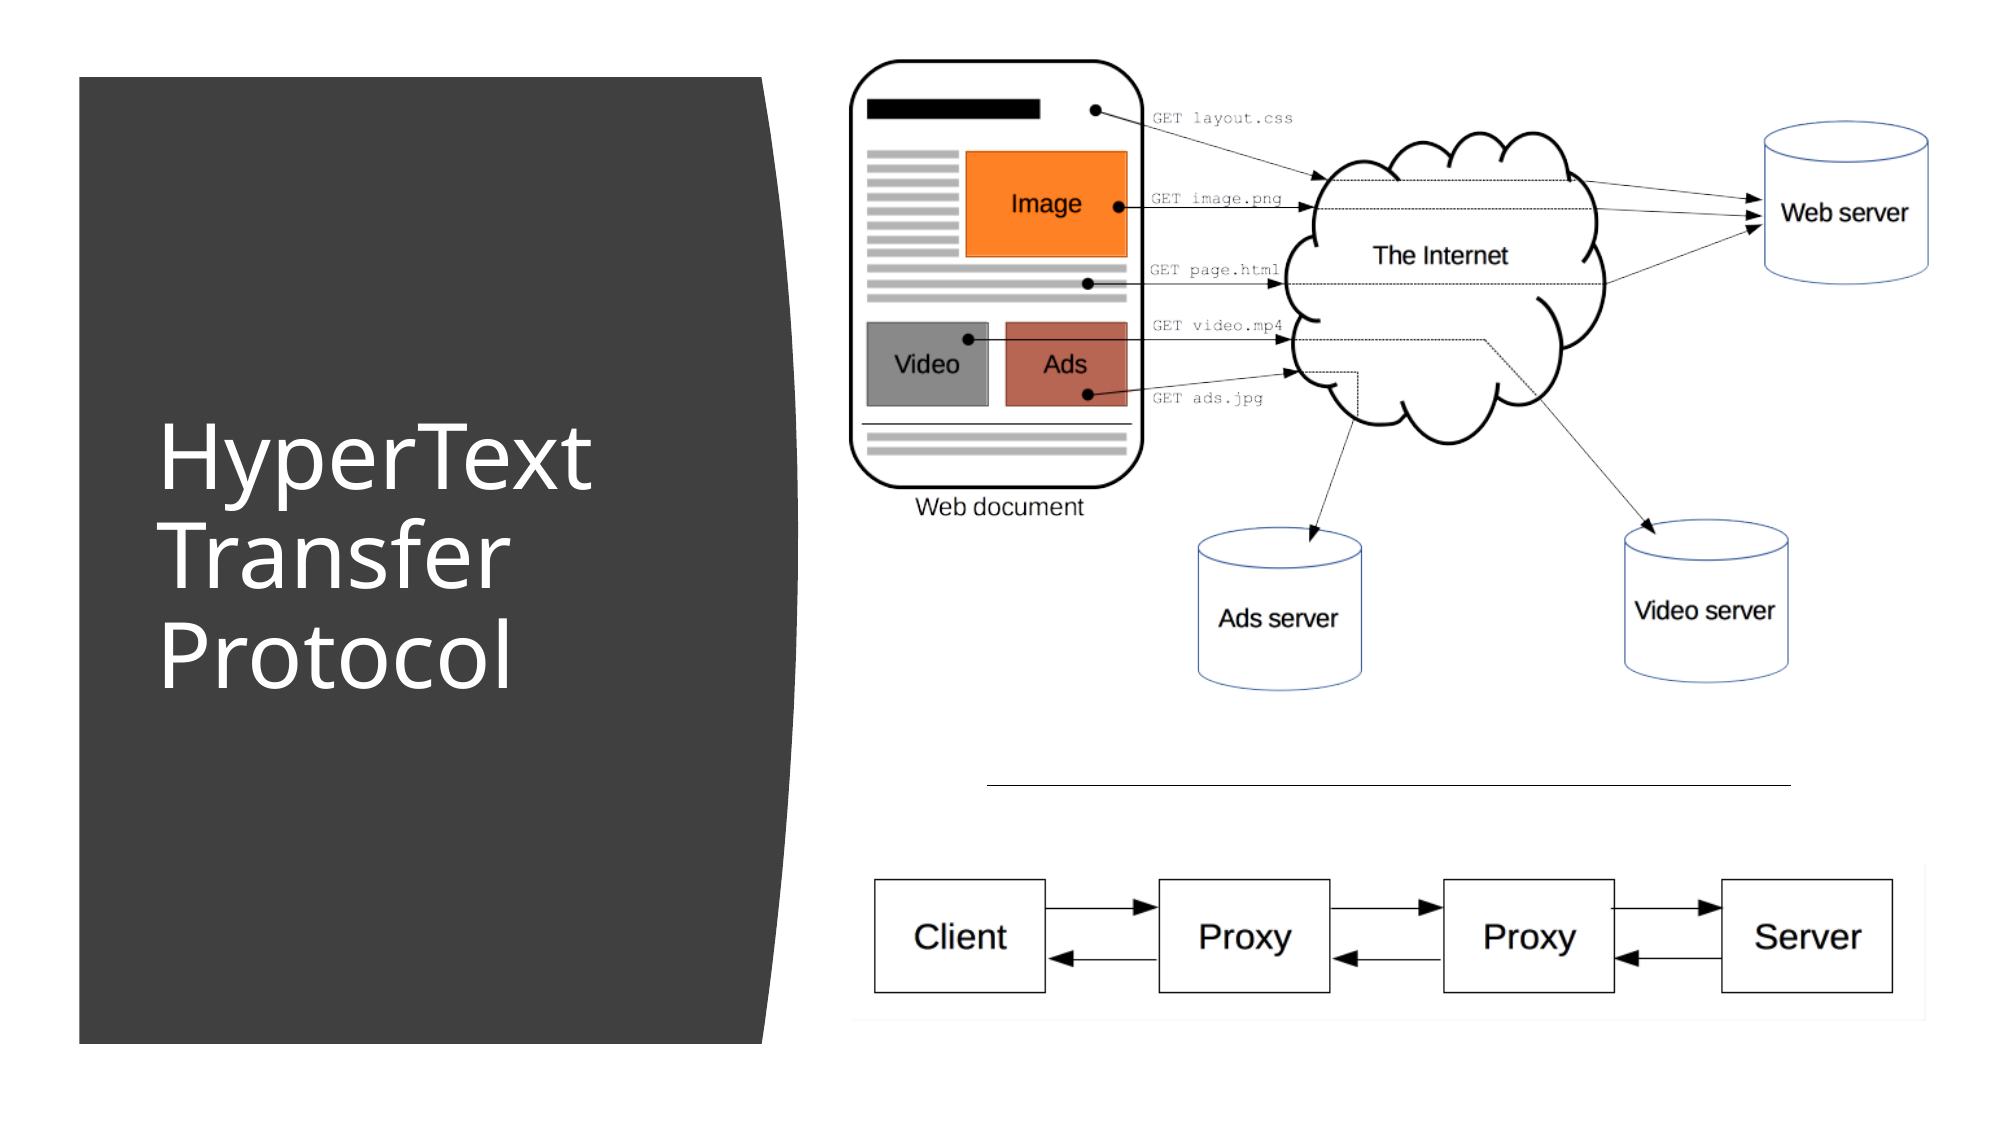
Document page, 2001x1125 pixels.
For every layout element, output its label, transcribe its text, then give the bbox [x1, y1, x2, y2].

picture [852, 862, 1926, 1021]
picture [827, 45, 1951, 706]
text_box [78, 76, 800, 1045]
title HyperText Transfer Protocol [141, 166, 702, 953]
